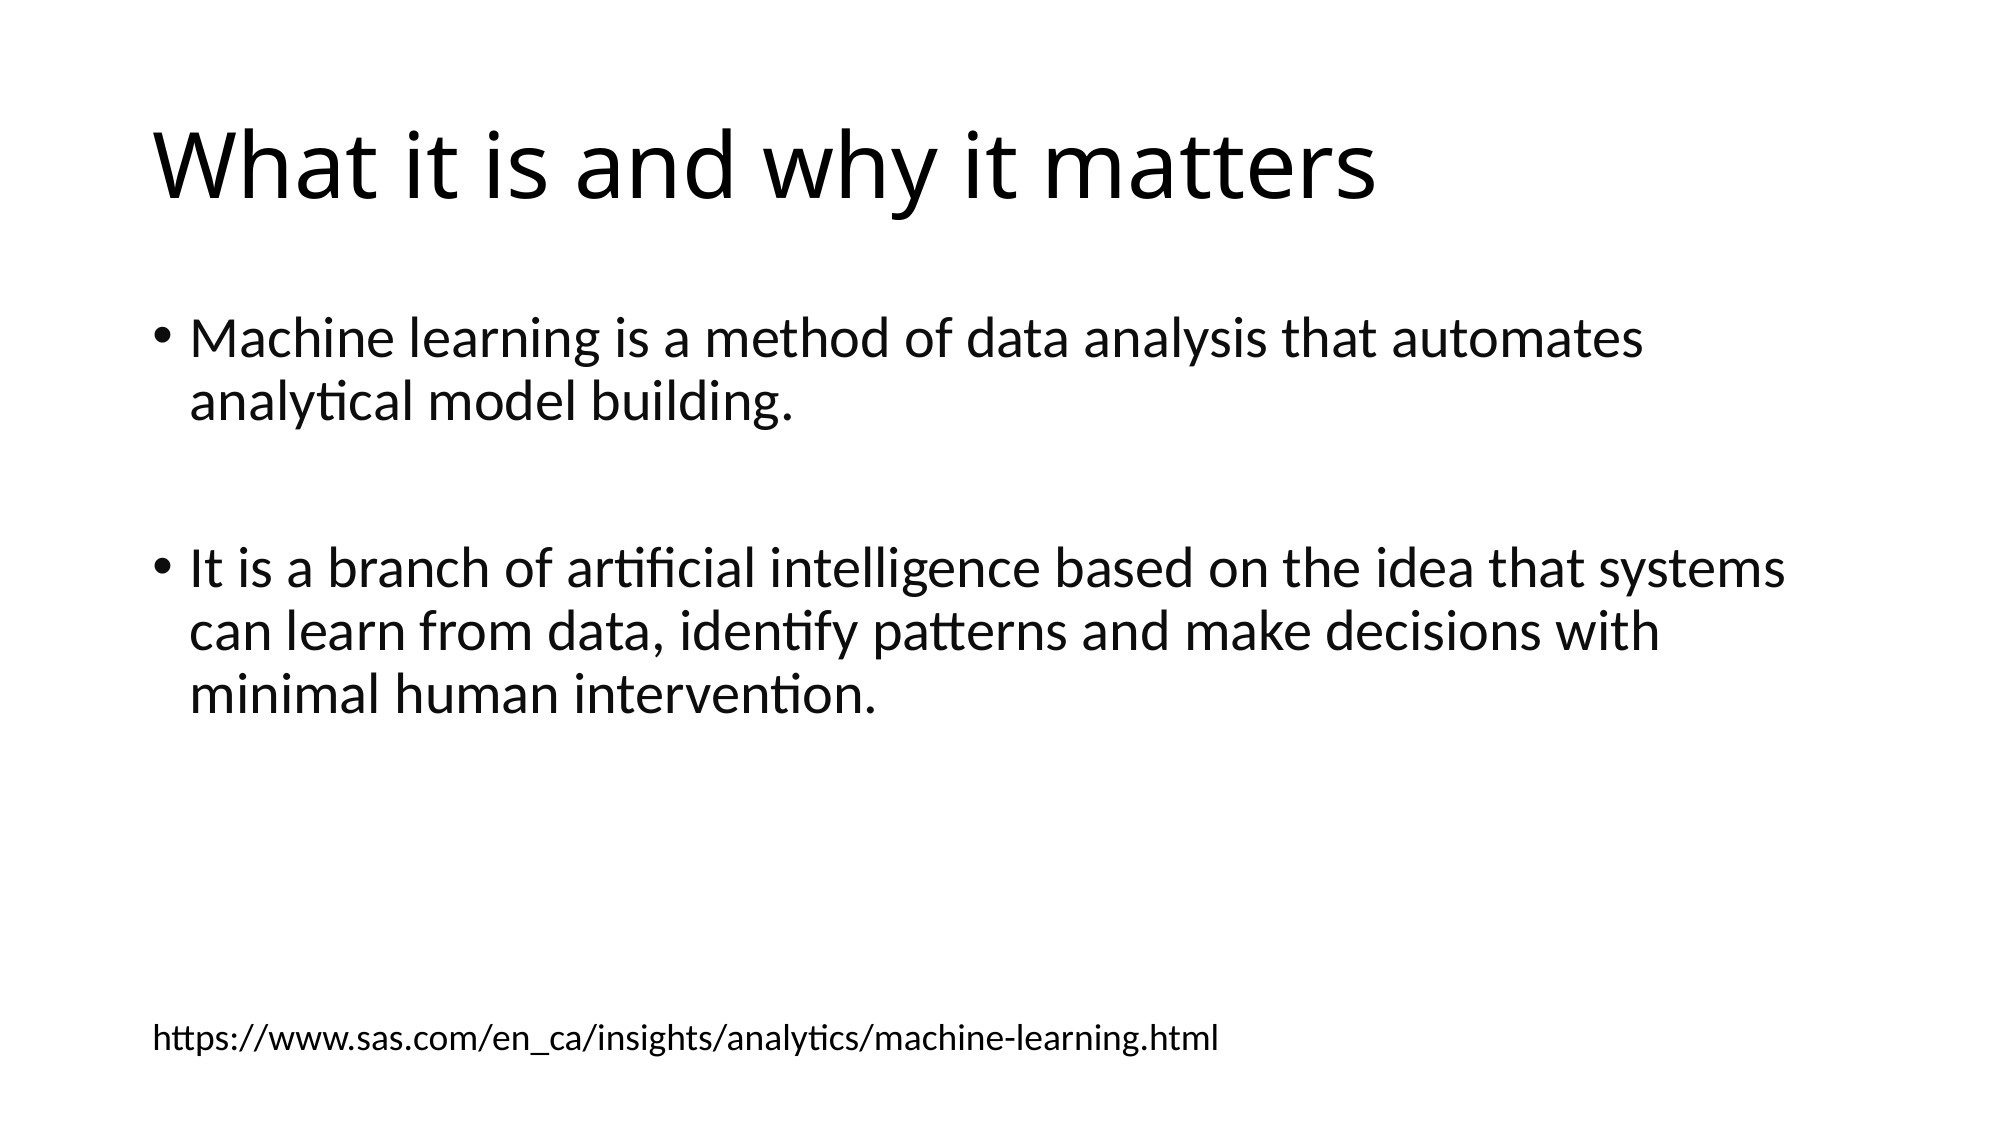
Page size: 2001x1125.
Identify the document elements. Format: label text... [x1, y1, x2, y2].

title What it is and why it matters [137, 59, 1863, 278]
text_box https://www.sas.com/en_ca/insights/analytics/machine-learning.html [137, 1005, 1370, 1065]
list Machine learning is a method of data analysis that automates analytical model building. It is a branch of artificial intelligence based on the idea that systems can learn from data, identify patterns and make decisions with minimal human intervention. [137, 299, 1863, 1014]
